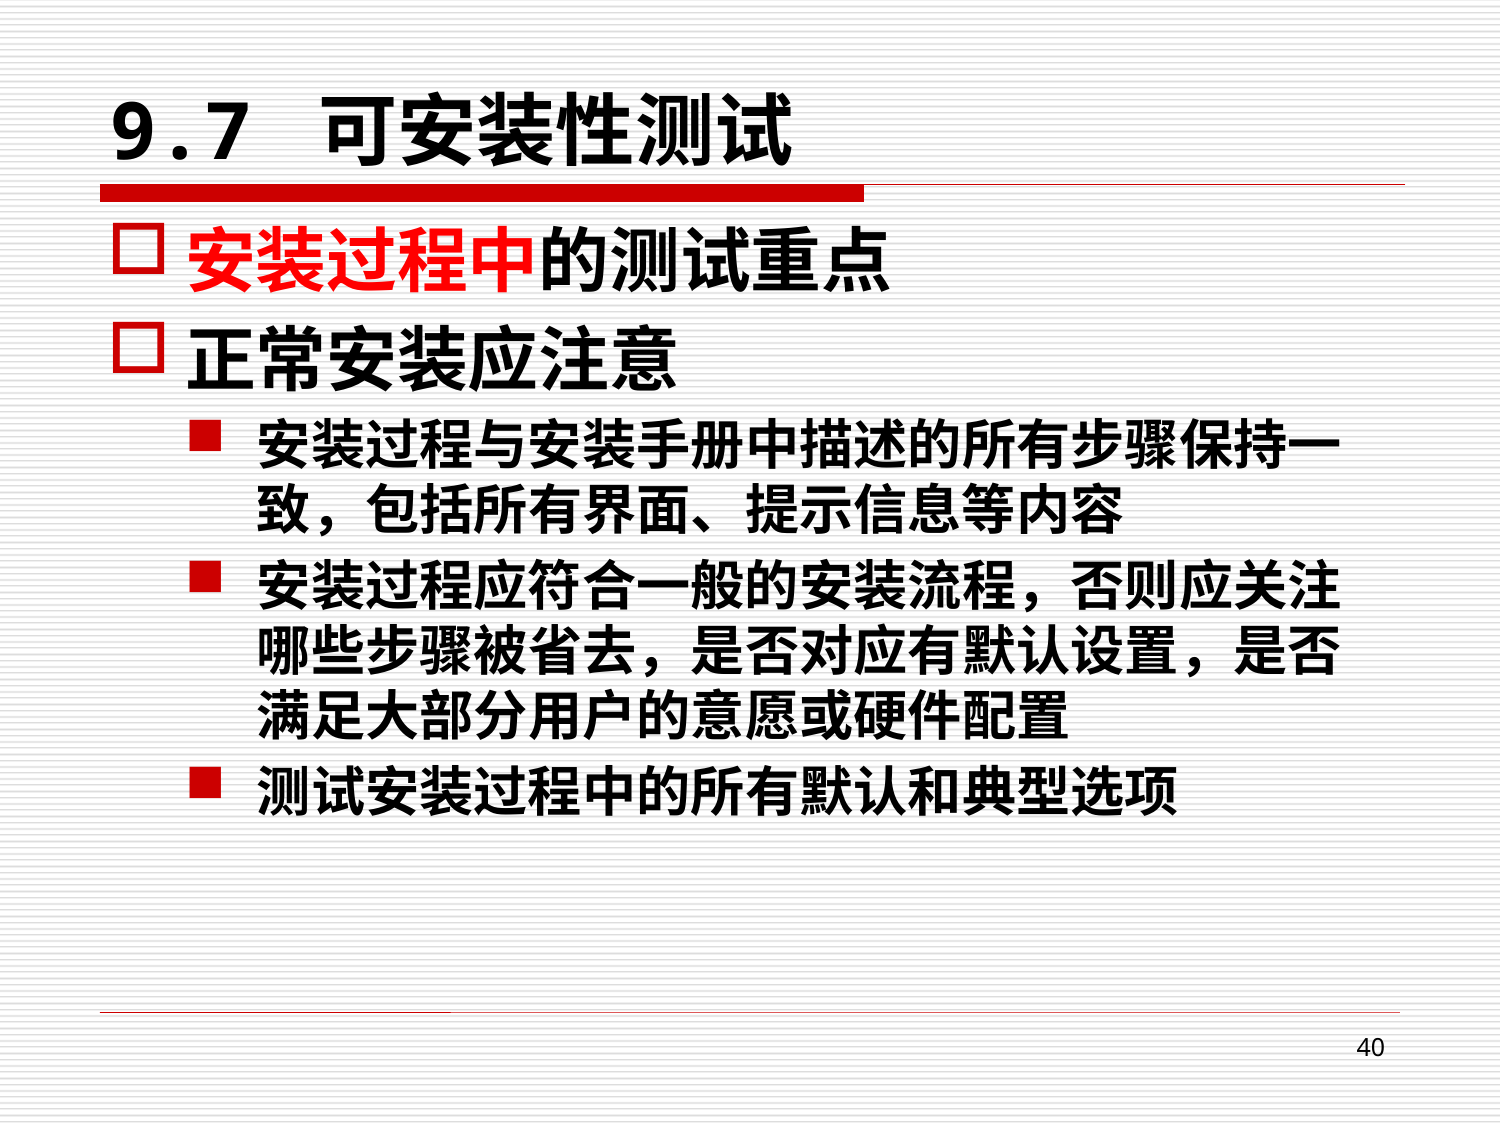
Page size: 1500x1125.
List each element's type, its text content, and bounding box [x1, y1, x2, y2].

picture [0, 407, 1500, 1125]
picture [0, 0, 1500, 406]
title 9.7 可安装性测试 [94, 0, 1407, 184]
list 安装过程中的测试重点 正常安装应注意 安装过程与安装手册中描述的所有步骤保持一致，包括所有界面、提示信息等内容 安装过程应符合一般的安装流程，否则应关注哪些步骤被省去，是否对应有默认设置，是否满足大部分用户的意愿或硬件配置 测试安装过程中的所有默认和典型选项 [92, 407, 1406, 909]
list 安装过程中的测试重点 正常安装应注意 安装过程与安装手册中描述的所有步骤保持一致，包括所有界面、提示信息等内容 安装过程应符合一般的安装流程，否则应关注哪些步骤被省去，是否对应有默认设置，是否满足大部分用户的意愿或硬件配置 测试安装过程中的所有默认和典型选项 [92, 208, 1406, 406]
text_box 40 [1074, 1024, 1400, 1103]
